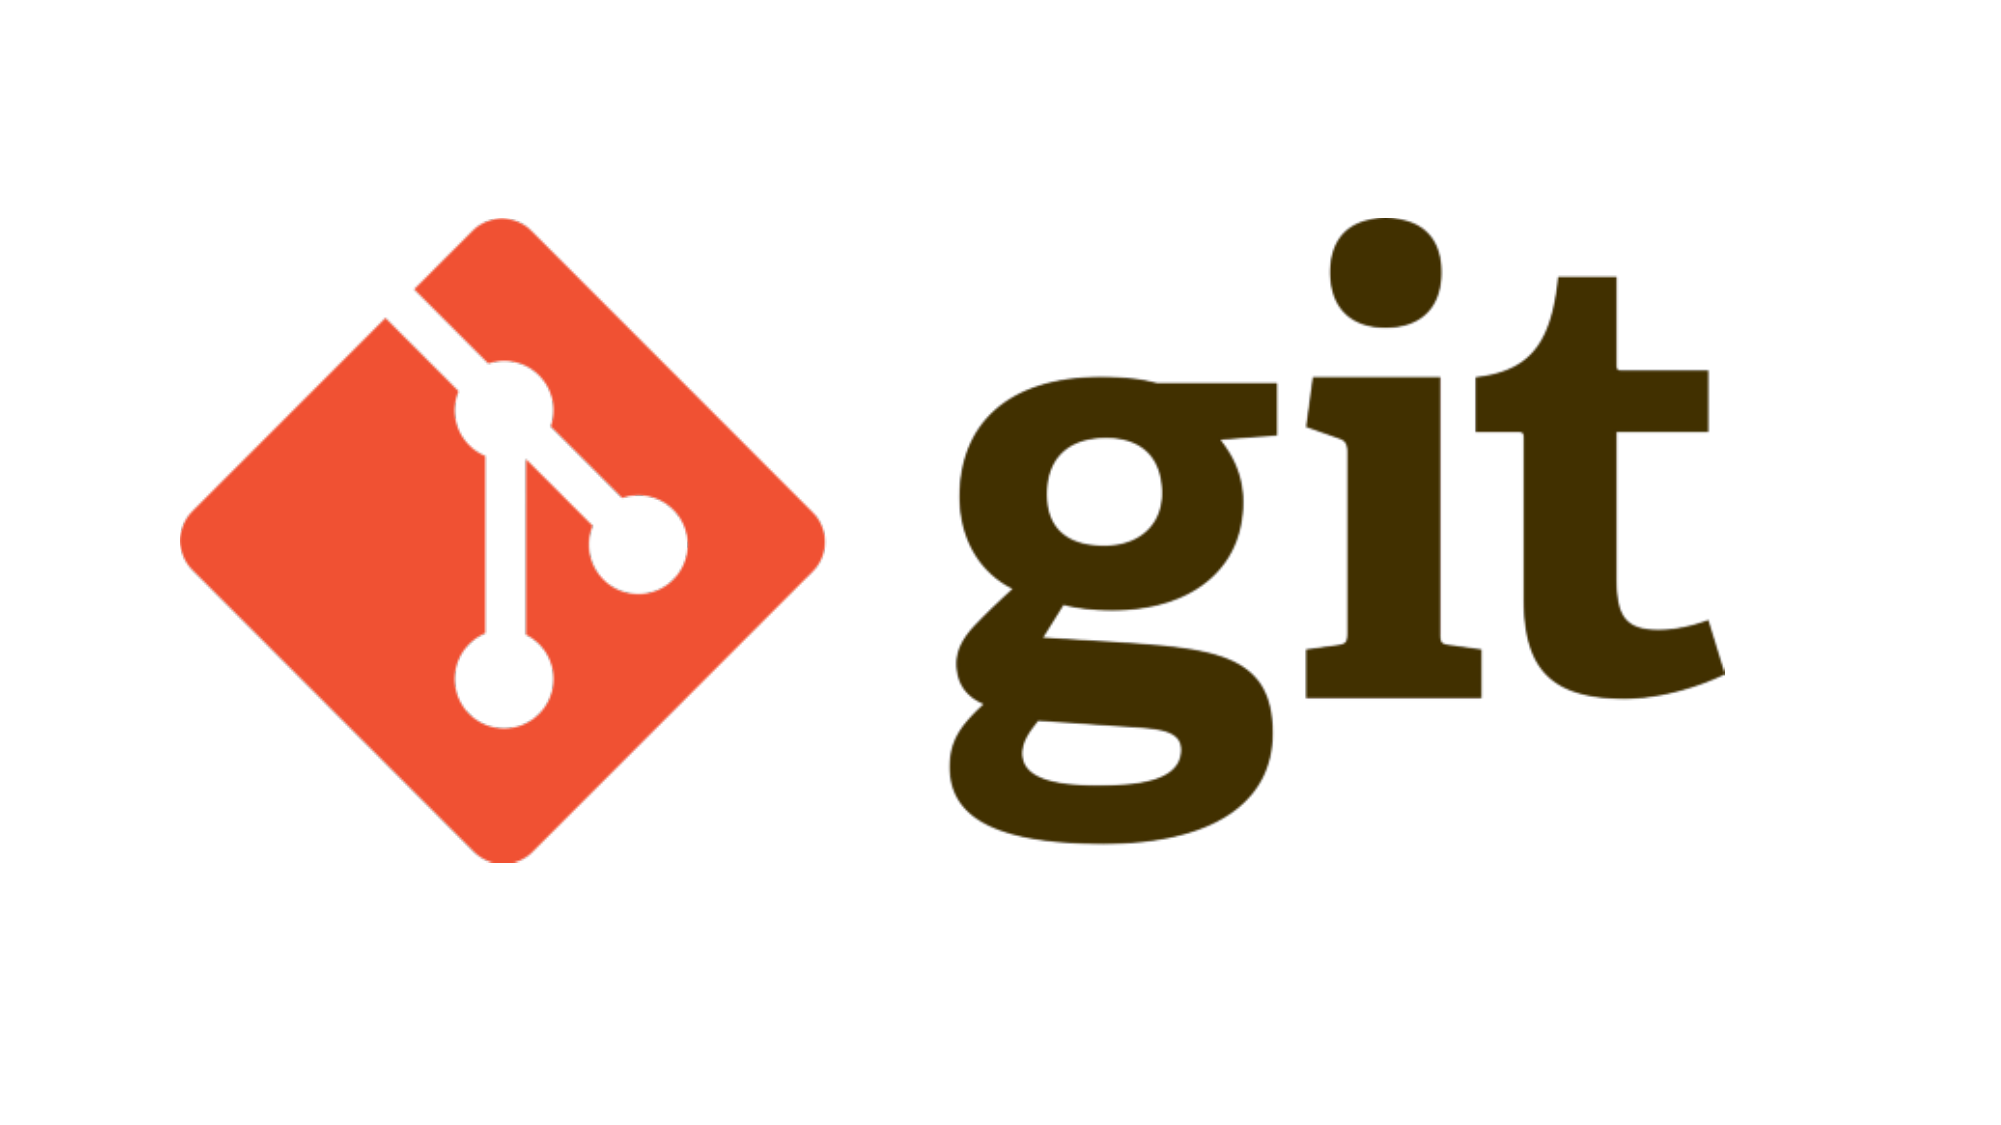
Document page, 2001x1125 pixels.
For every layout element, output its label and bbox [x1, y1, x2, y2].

picture [180, 218, 1725, 863]
